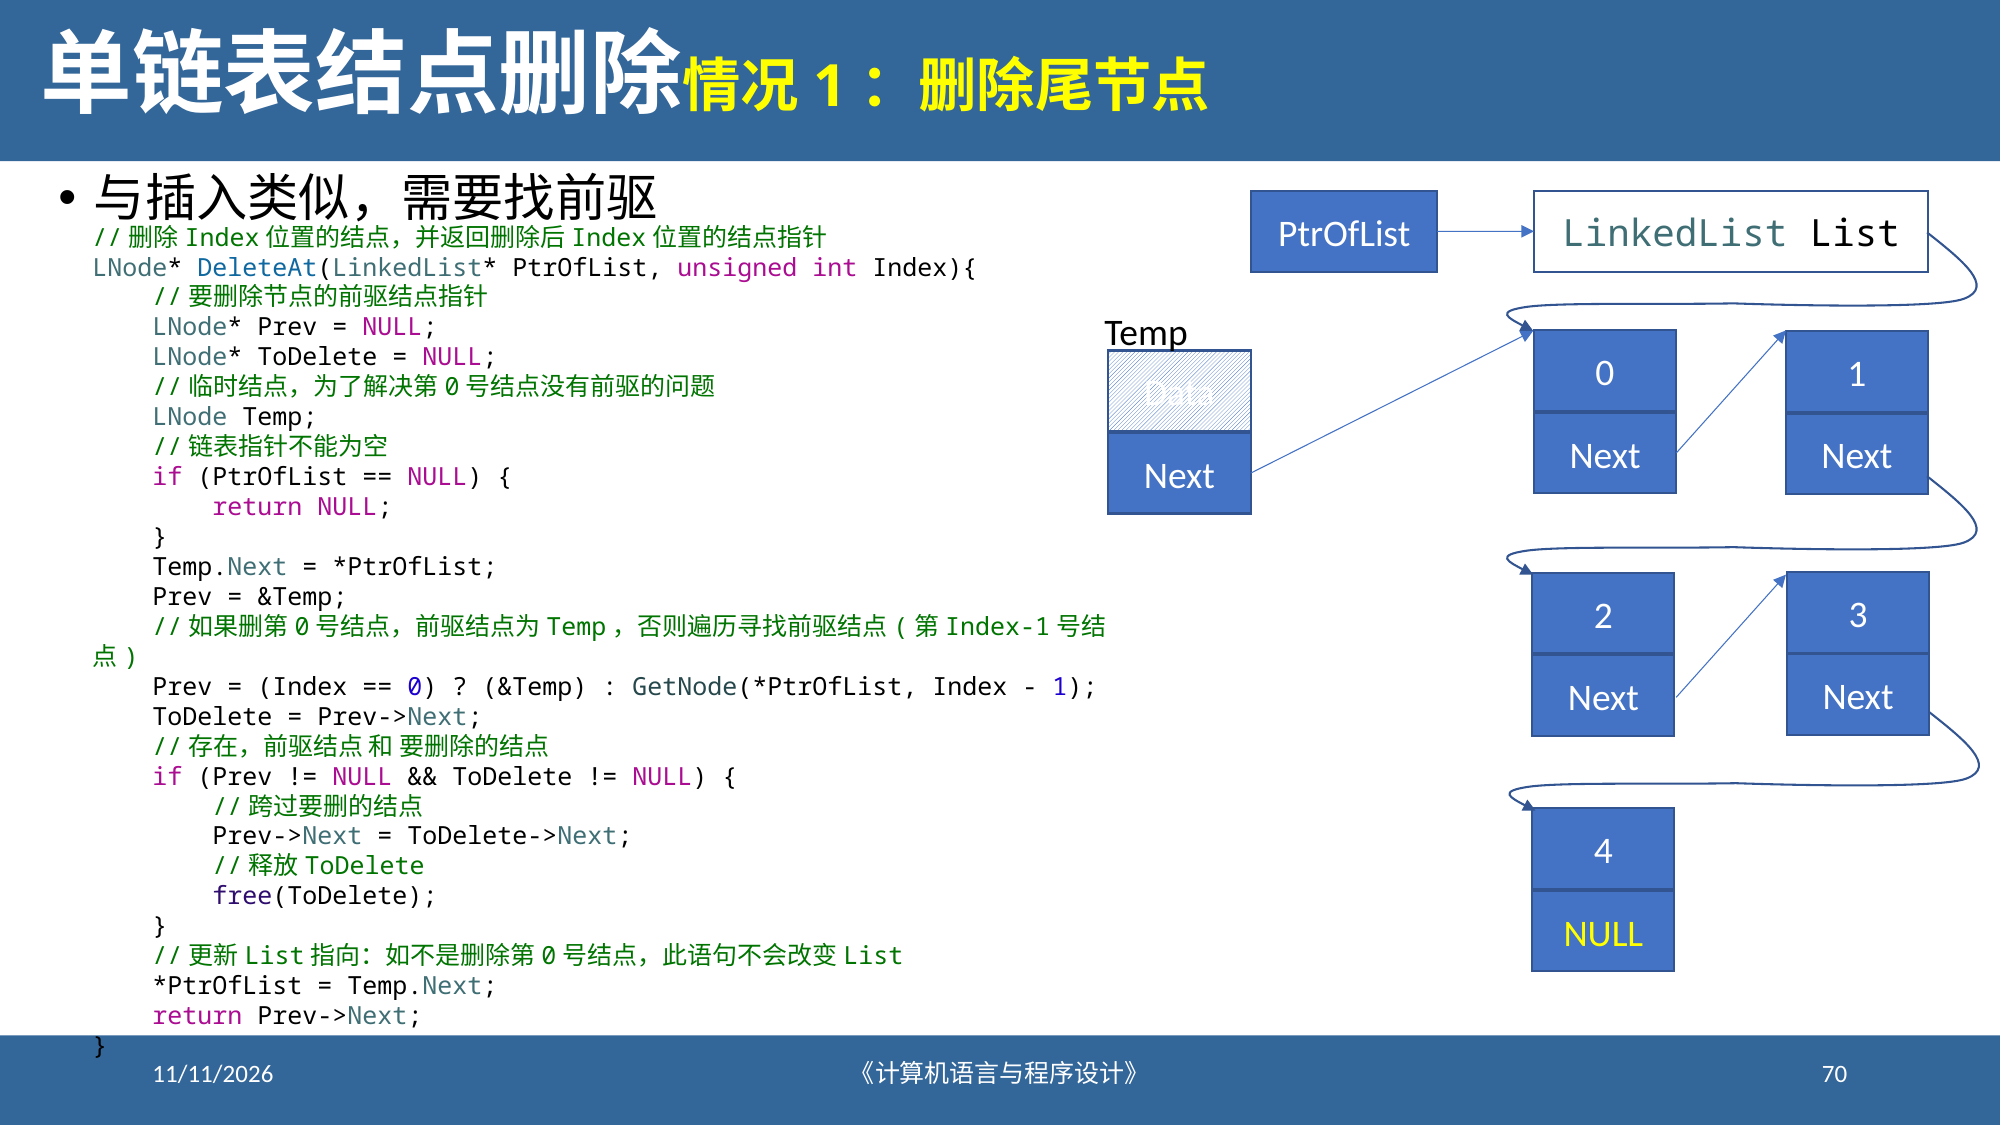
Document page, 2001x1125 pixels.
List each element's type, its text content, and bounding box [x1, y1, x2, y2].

footer 《计算机语言与程序设计》 [662, 1042, 1338, 1103]
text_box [1532, 572, 1675, 736]
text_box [1676, 574, 1786, 698]
slide_number 70 [1412, 1042, 1863, 1103]
text_box [1508, 711, 1980, 811]
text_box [1108, 350, 1251, 514]
title 单链表结点删除情况1：删除尾节点 [25, 0, 1957, 154]
text_box PtrOfList [1250, 190, 1438, 273]
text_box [1786, 572, 1930, 736]
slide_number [137, 1042, 588, 1103]
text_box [1250, 330, 1534, 474]
text_box //删除Index位置的结点，并返回删除后Index位置的结点指针 LNode* DeleteAt(LinkedList* PtrOfList, unsigned int Index){ //要删除节点的前驱结点指针 LNode* Prev = NULL; LNode* ToDelete = NULL; //临时结点，为了解决第0号结点没有前驱的问题 LNode Temp; //链表指针不能为空 if (PtrOfList == NULL) { return NULL; } Temp.Next = *PtrOfList; Prev = &Temp; //如果删第0号结点，前驱结点为Temp，否则遍历寻找前驱结点(第Index-1号结点) Prev = (Index == 0) ? (&Temp) : GetNode(*PtrOfList, Index - 1); ToDelete = Prev->Next; //存在，前驱结点 和 要删除的结点 if (Prev != NULL && ToDelete != NULL) { //跨过要删的结点 Prev->Next = ToDelete->Next; //释放ToDelete free(ToDelete); } //更新List指向：如不是删除第0号结点，此语句不会改变List *PtrOfList = Temp.Next; return Prev->Next; } [77, 213, 1151, 1067]
list 与插入类似，需要找前驱 [43, 164, 758, 236]
text_box [1506, 231, 1978, 330]
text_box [1533, 330, 1677, 494]
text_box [1676, 330, 1786, 454]
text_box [1785, 331, 1929, 495]
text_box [1532, 808, 1675, 972]
text_box [1506, 476, 1978, 575]
text_box LinkedList List [1533, 190, 1929, 273]
text_box Temp [1089, 300, 1203, 360]
